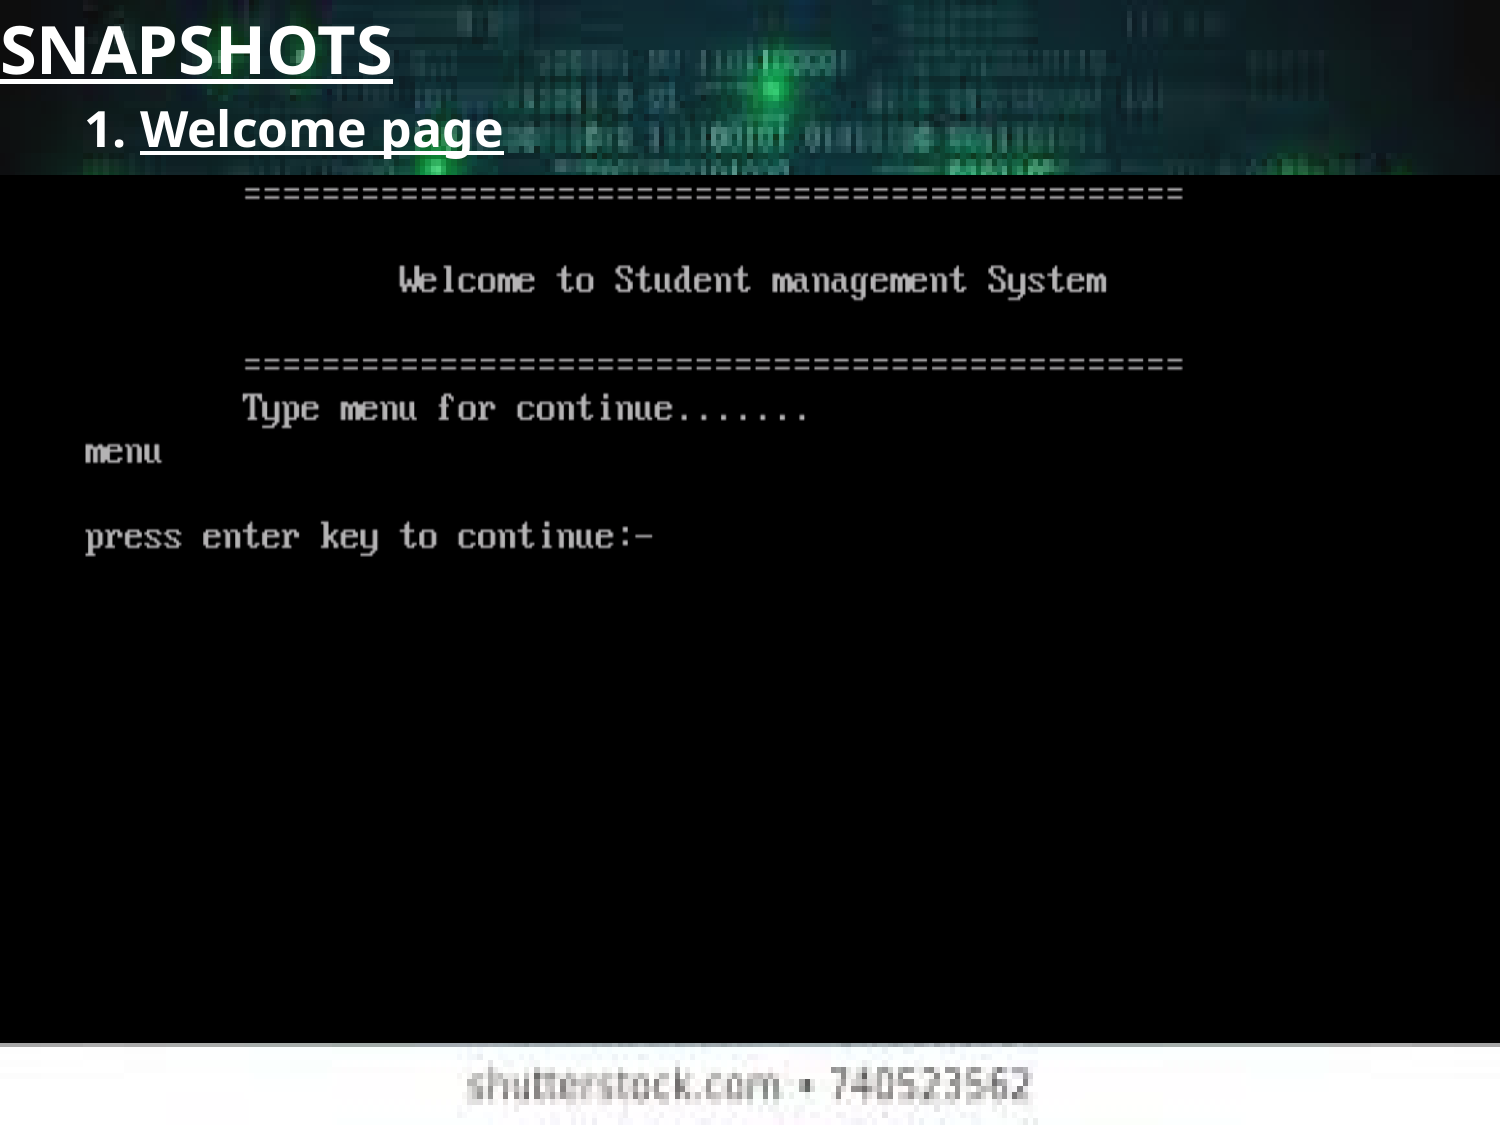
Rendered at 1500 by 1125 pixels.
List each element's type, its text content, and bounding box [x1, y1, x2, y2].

subtitle SNAPSHOTS 1. Welcome page [0, 1055, 1500, 1125]
subtitle SNAPSHOTS 1. Welcome page [0, 0, 1500, 175]
picture [0, 175, 1500, 1044]
